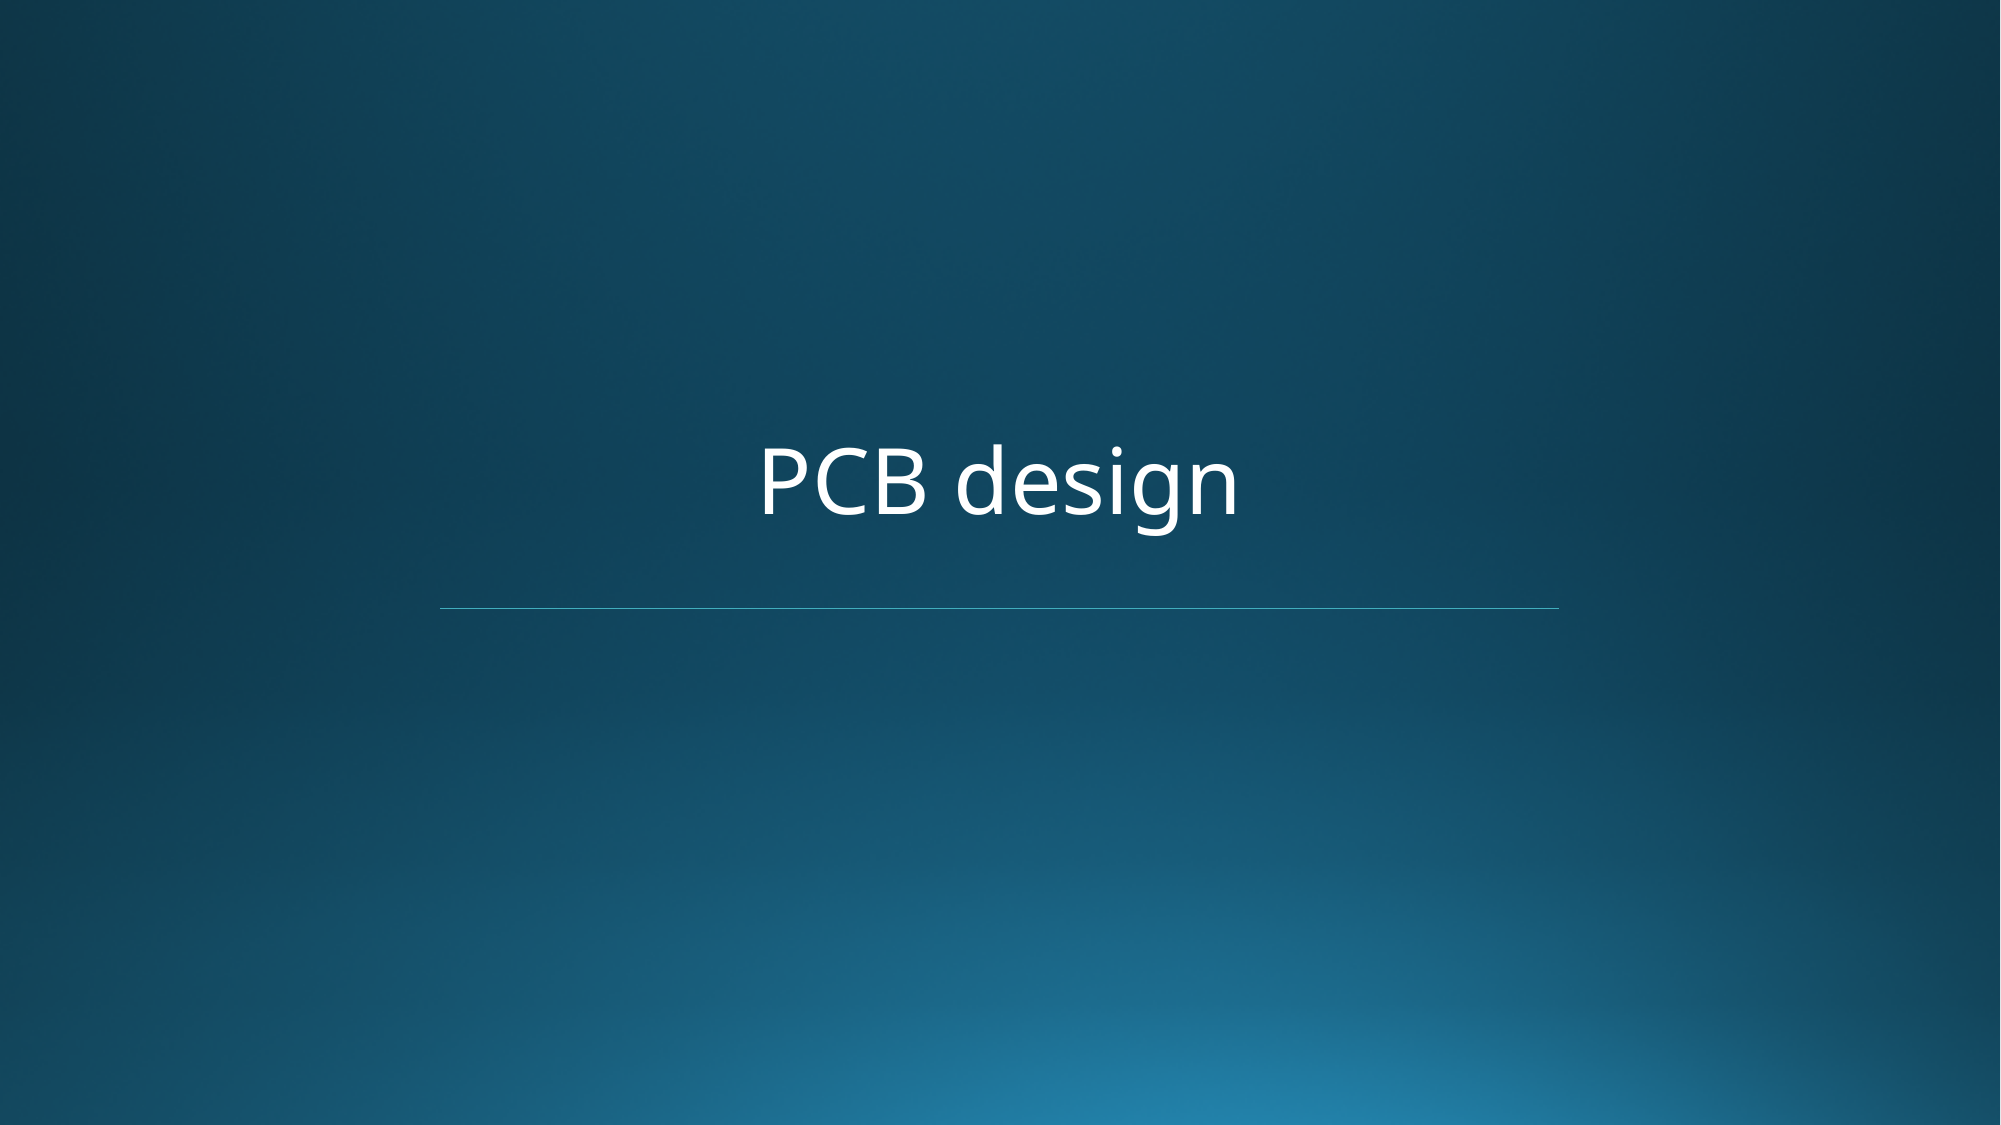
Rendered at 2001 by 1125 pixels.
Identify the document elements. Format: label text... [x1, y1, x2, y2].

picture [0, 0, 2001, 1125]
title PCB design [137, 376, 1863, 594]
